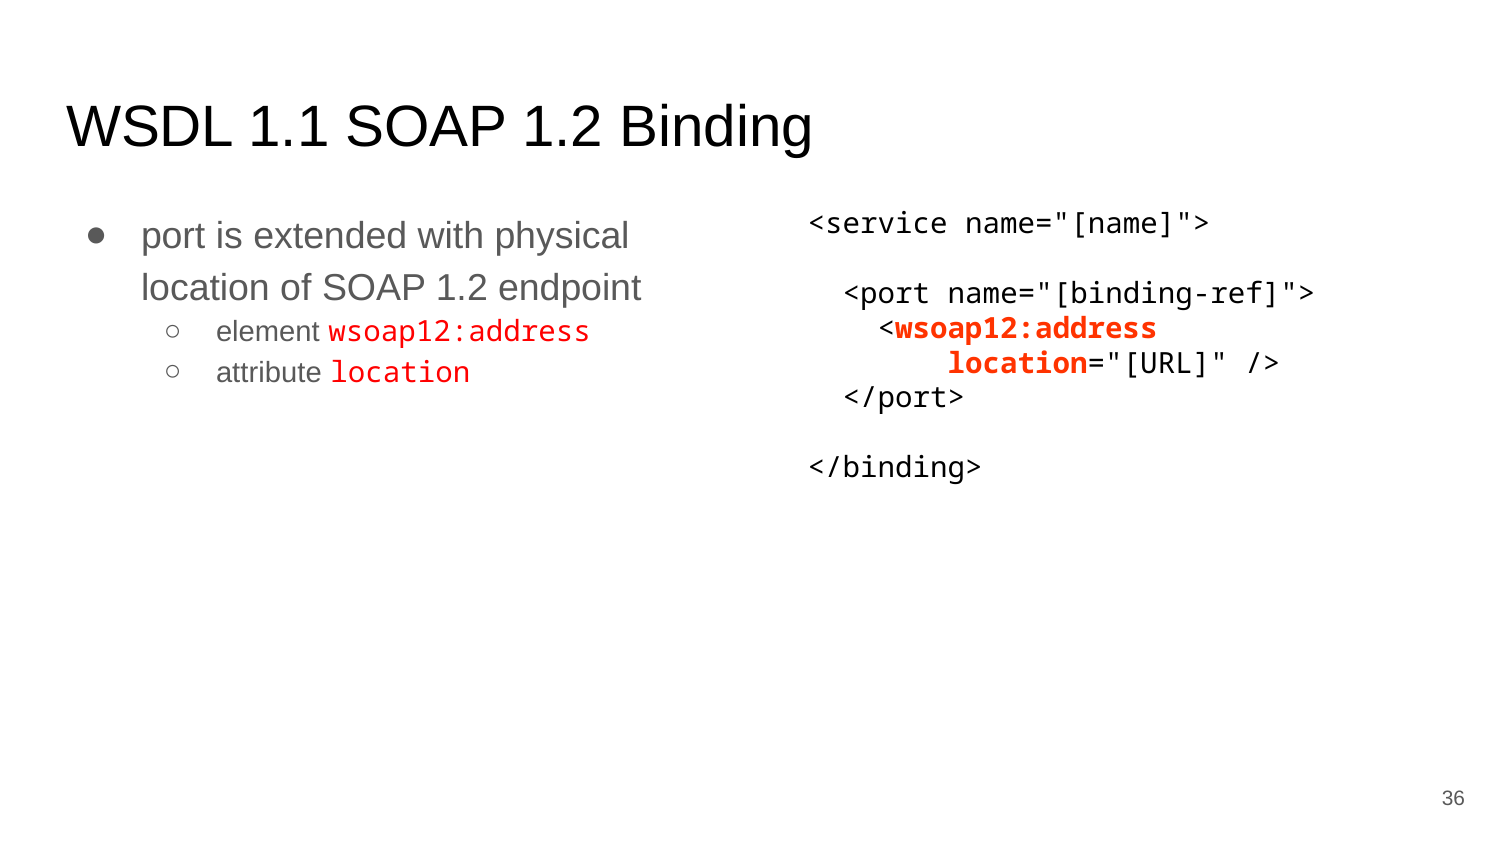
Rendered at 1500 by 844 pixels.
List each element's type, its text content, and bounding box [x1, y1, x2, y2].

title WSDL 1.1 SOAP 1.2 Binding [51, 72, 1449, 167]
list port is extended with physical location of SOAP 1.2 endpoint element wsoap12:address attribute location [51, 189, 708, 750]
list <service name="[name]"> <port name="[binding-ref]"> <wsoap12:address location="[URL]" /> </port> </binding> [792, 189, 1449, 750]
slide_number ‹#› [1389, 764, 1480, 830]
